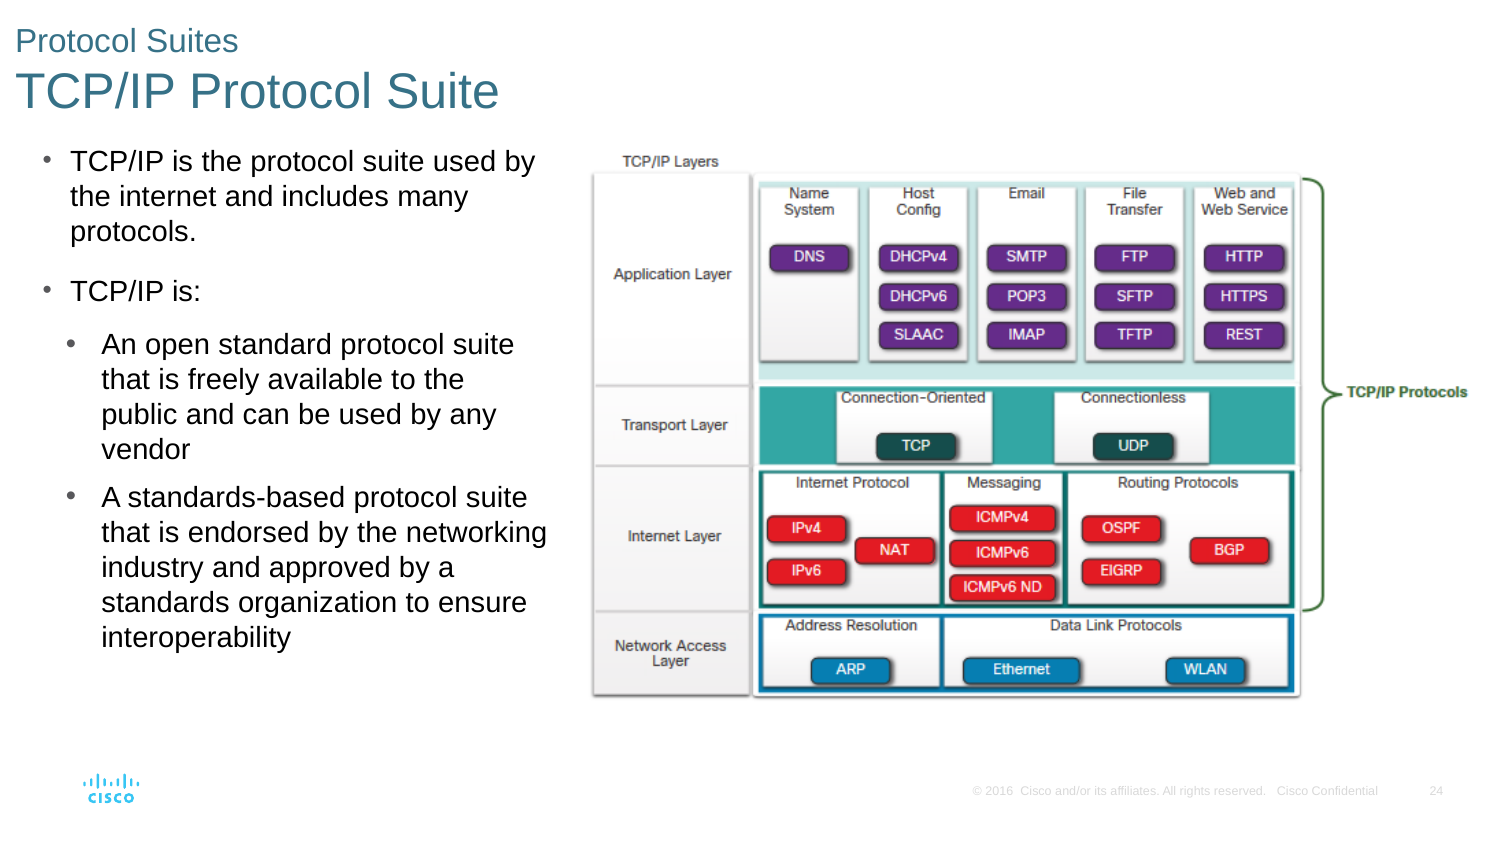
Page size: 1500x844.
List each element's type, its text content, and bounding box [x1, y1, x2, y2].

picture [578, 145, 1478, 706]
list TCP/IP is the protocol suite used by the internet and includes many protocols. TCP/IP is: An open standard protocol suite that is freely available to the public and can be used by any vendor A standards-based protocol suite that is endorsed by the networking industry and approved by a standards organization to ensure interoperability [27, 134, 579, 782]
title Protocol Suites TCP/IP Protocol Suite [0, 6, 1500, 131]
